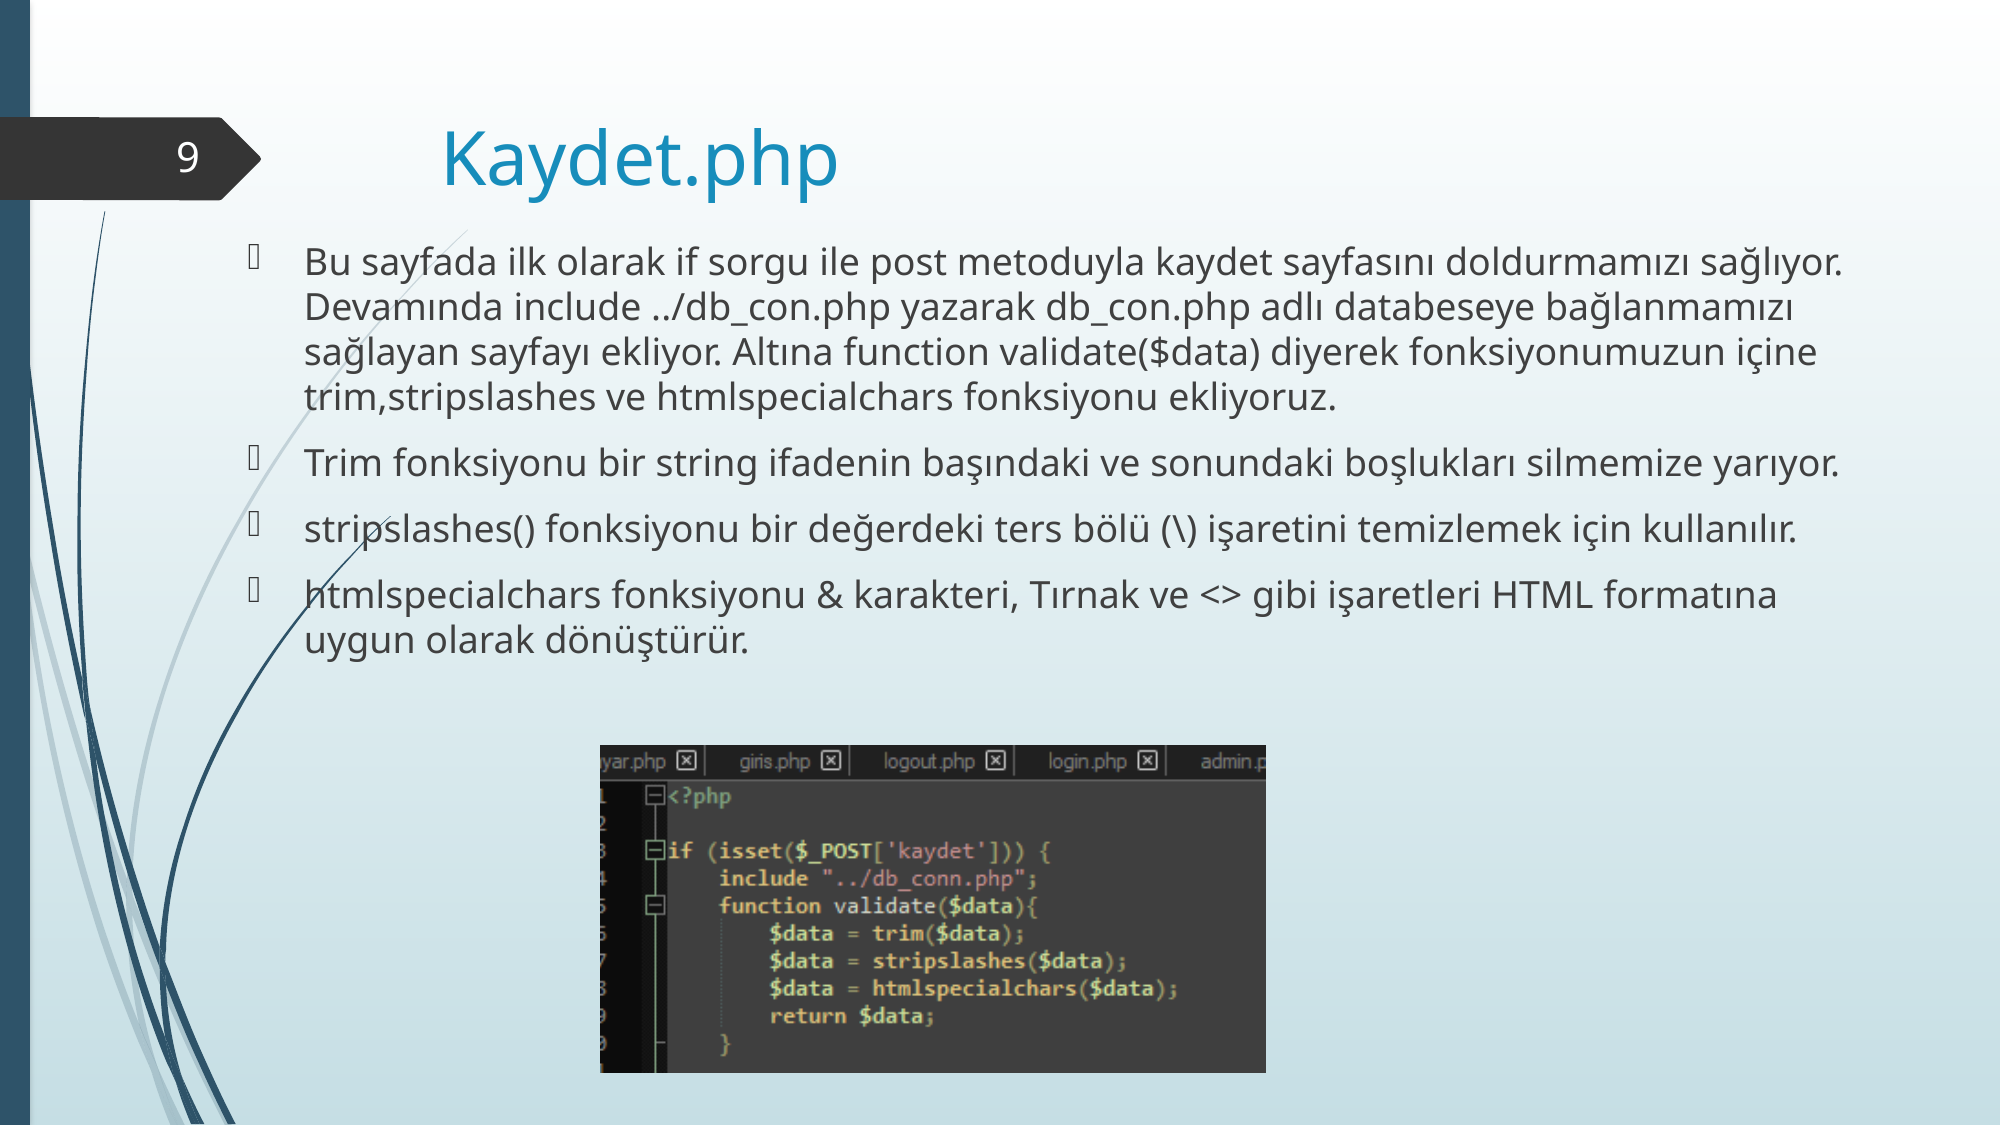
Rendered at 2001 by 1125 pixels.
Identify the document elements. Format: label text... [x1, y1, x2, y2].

slide_number 9 [87, 129, 216, 190]
picture [600, 745, 1266, 1073]
list Bu sayfada ilk olarak if sorgu ile post metoduyla kaydet sayfasını doldurmamızı sağlıyor. Devamında include ../db_con.php yazarak db_con.php adlı databeseye bağlanmamızı sağlayan sayfayı ekliyor. Altına function validate($data) diyerek fonksiyonumuzun içine trim,stripslashes ve htmlspecialchars fonksiyonu ekliyoruz. Trim fonksiyonu bir string ifadenin başındaki ve sonundaki boşlukları silmemize yarıyor. stripslashes() fonksiyonu bir değerdeki ters bölü (\) işaretini temizlemek için kullanılır. htmlspecialchars fonksiyonu & karakteri, Tırnak ve <> gibi işaretleri HTML formatına uygun olarak dönüştürür. [232, 230, 1888, 1111]
title Kaydet.php [425, 102, 1888, 230]
